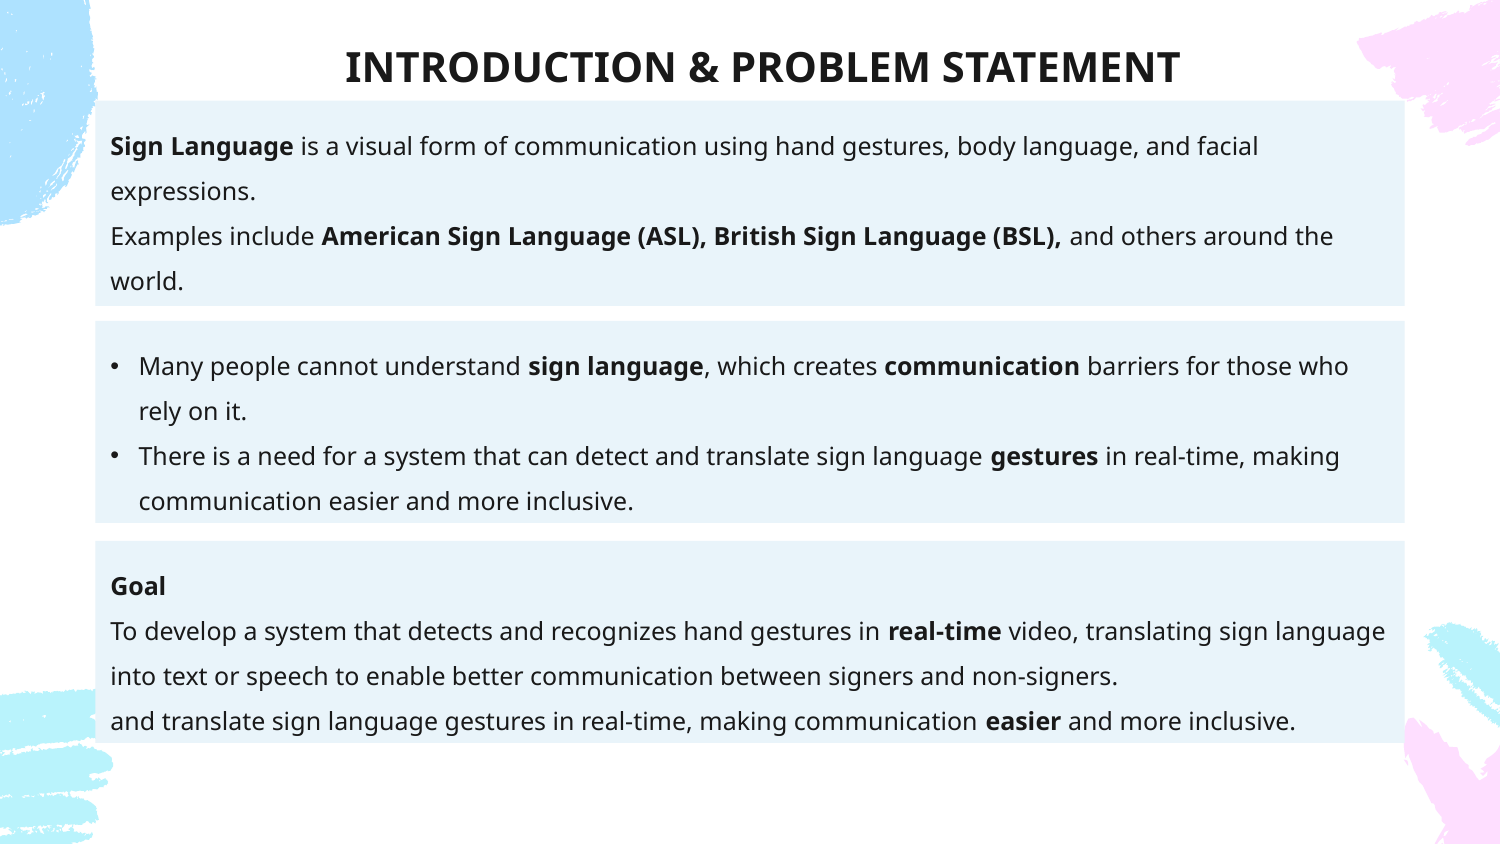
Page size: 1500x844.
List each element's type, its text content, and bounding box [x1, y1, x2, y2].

text_box Many people cannot understand sign language, which creates communication barriers for those who rely on it. There is a need for a system that can detect and translate sign language gestures in real-time, making communication easier and more inclusive. [95, 320, 1405, 523]
title INTRODUCTION & PROBLEM STATEMENT [131, 26, 1396, 100]
text_box Goal To develop a system that detects and recognizes hand gestures in real-time video, translating sign language into text or speech to enable better communication between signers and non-signers. and translate sign language gestures in real-time, making communication easier and more inclusive. [95, 540, 1405, 743]
text_box Sign Language is a visual form of communication using hand gestures, body language, and facial expressions. Examples include American Sign Language (ASL), British Sign Language (BSL), and others around the world. [95, 100, 1405, 306]
